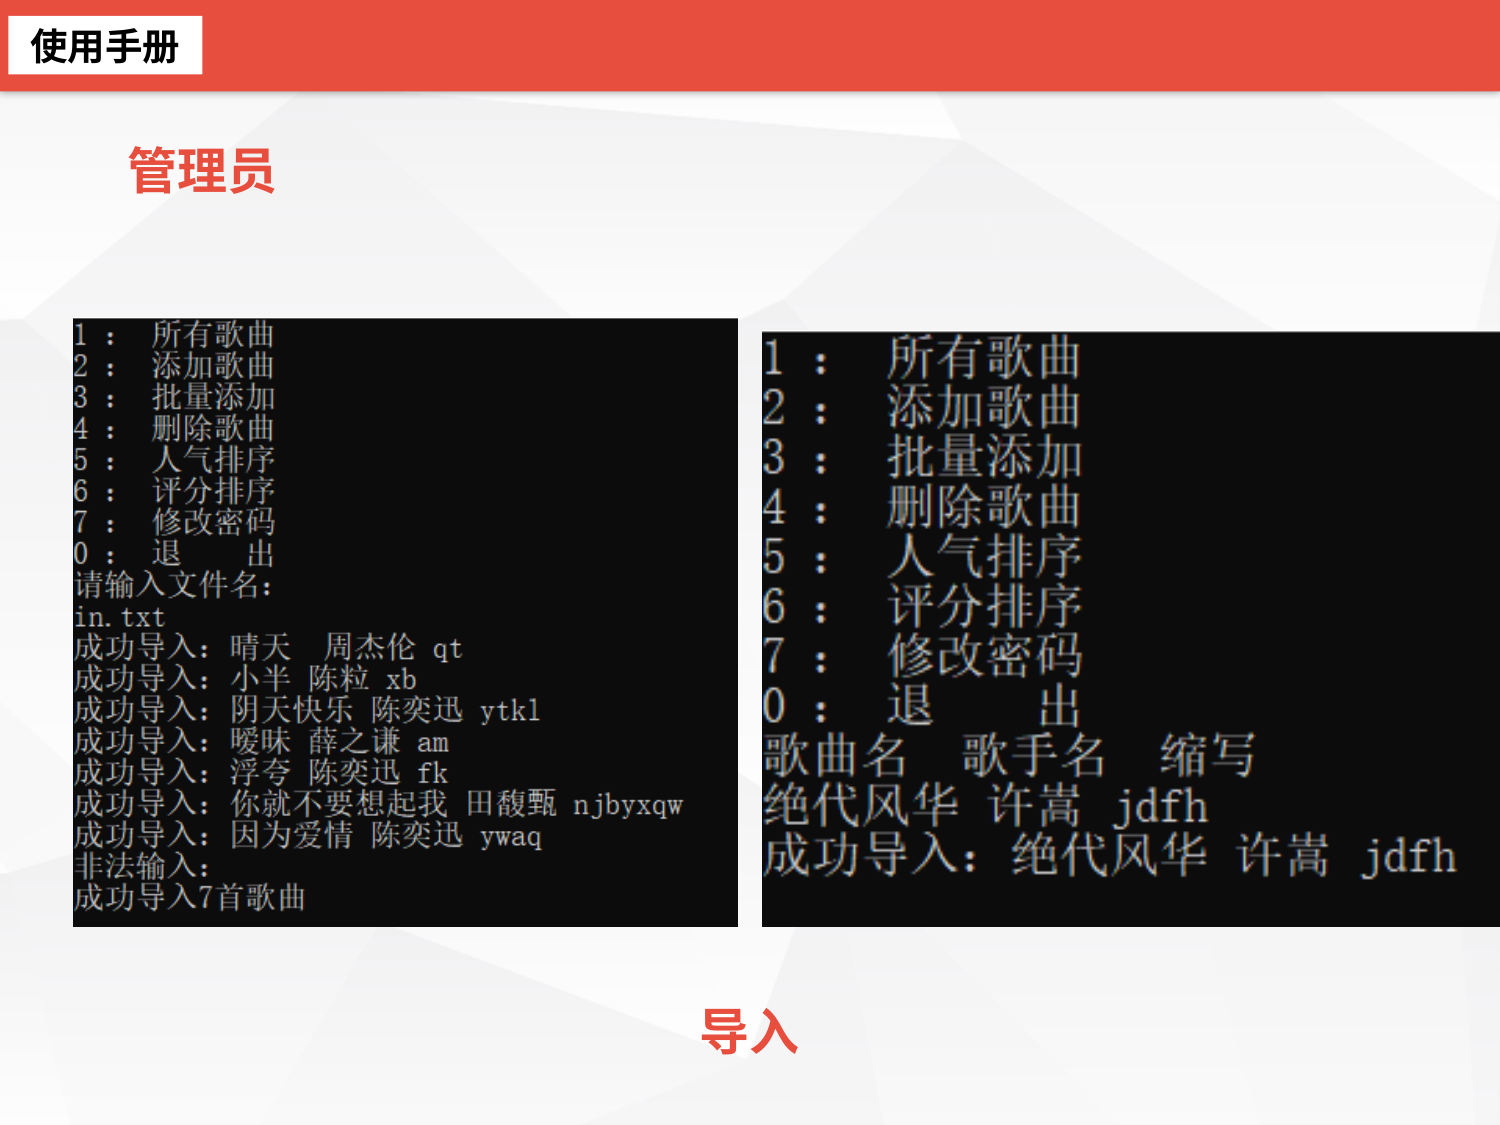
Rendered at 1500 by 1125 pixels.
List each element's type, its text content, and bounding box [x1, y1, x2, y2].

text_box 管理员 [0, 131, 519, 207]
text_box 导入 [433, 993, 1067, 1068]
text_box [0, 0, 1500, 92]
picture [0, 92, 1500, 1125]
text_box 使用手册 [7, 15, 203, 75]
